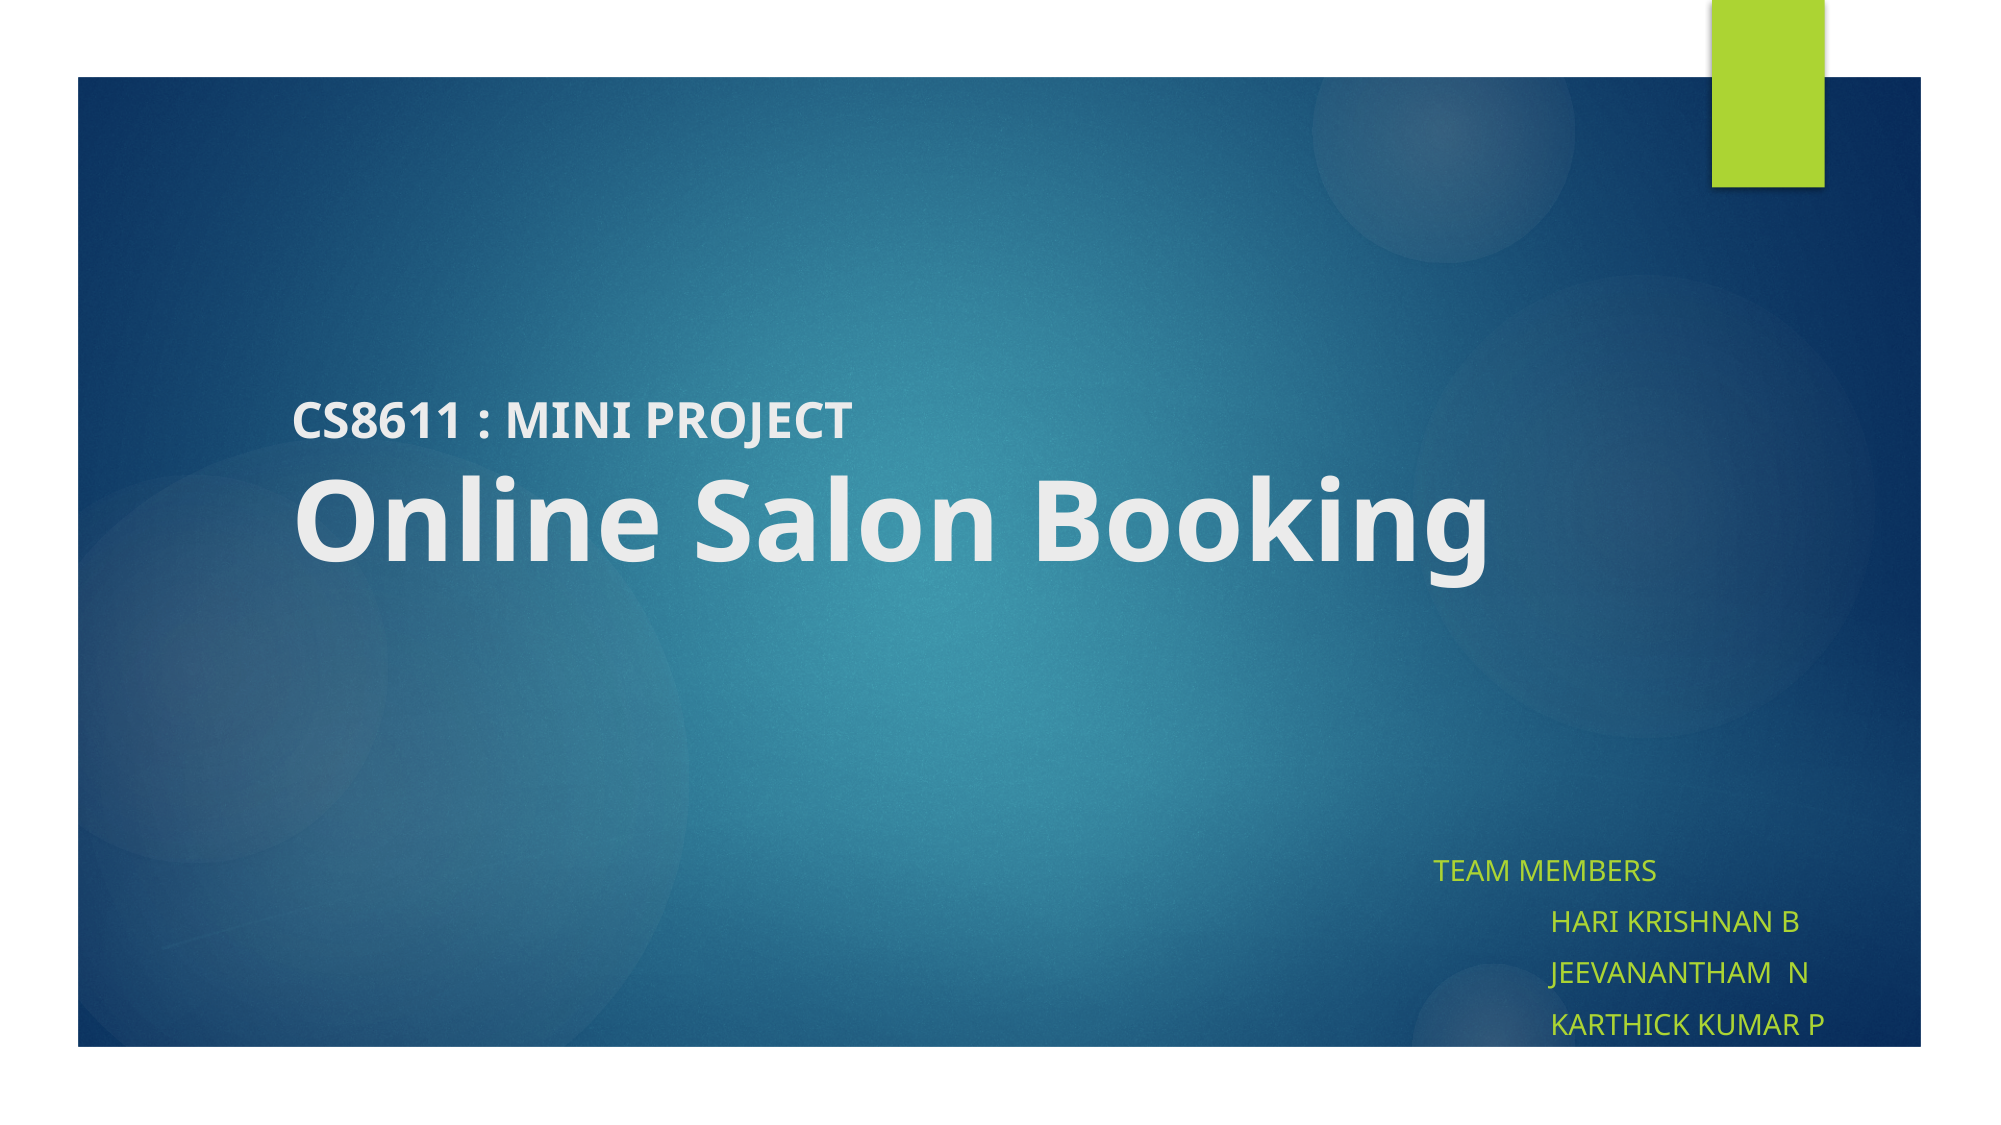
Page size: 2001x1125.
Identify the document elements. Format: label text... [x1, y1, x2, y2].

title CS8611 : MINI PROJECT Online Salon Booking [276, 151, 1724, 591]
subtitle Team members Hari Krishnan b Jeevanantham N Karthick kumar p [1418, 844, 1975, 1050]
